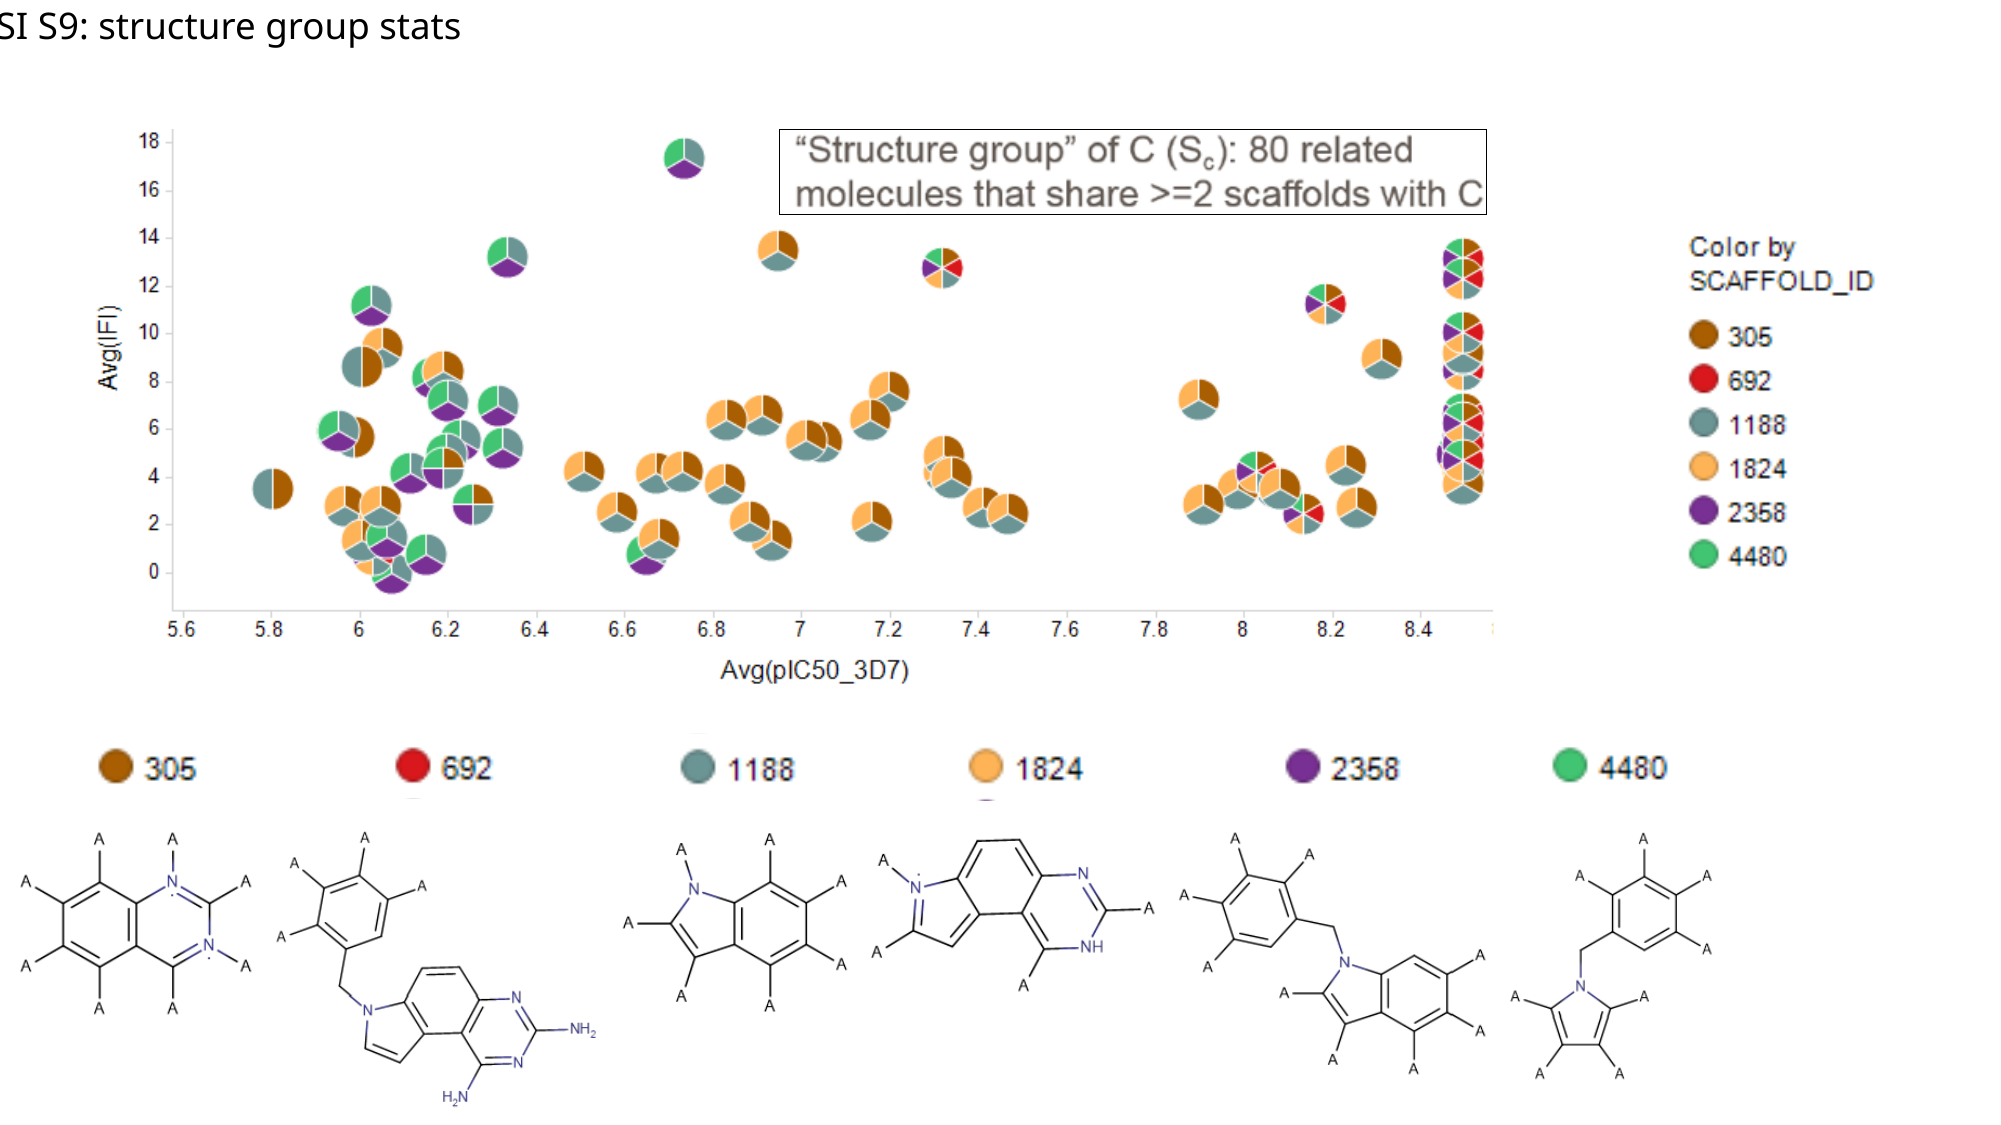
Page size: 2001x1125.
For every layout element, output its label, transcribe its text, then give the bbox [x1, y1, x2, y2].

picture [952, 736, 1098, 801]
picture [664, 733, 810, 790]
picture [1506, 829, 1731, 1085]
picture [1674, 227, 1878, 585]
picture [611, 829, 857, 1017]
picture [272, 829, 599, 1117]
picture [1536, 747, 1681, 801]
picture [1269, 741, 1415, 795]
title SI S9: structure group stats [0, 0, 1639, 56]
picture [1173, 829, 1494, 1081]
picture [16, 829, 260, 1020]
picture [82, 739, 228, 796]
picture [869, 829, 1161, 996]
picture [379, 742, 525, 799]
picture [94, 129, 1494, 687]
